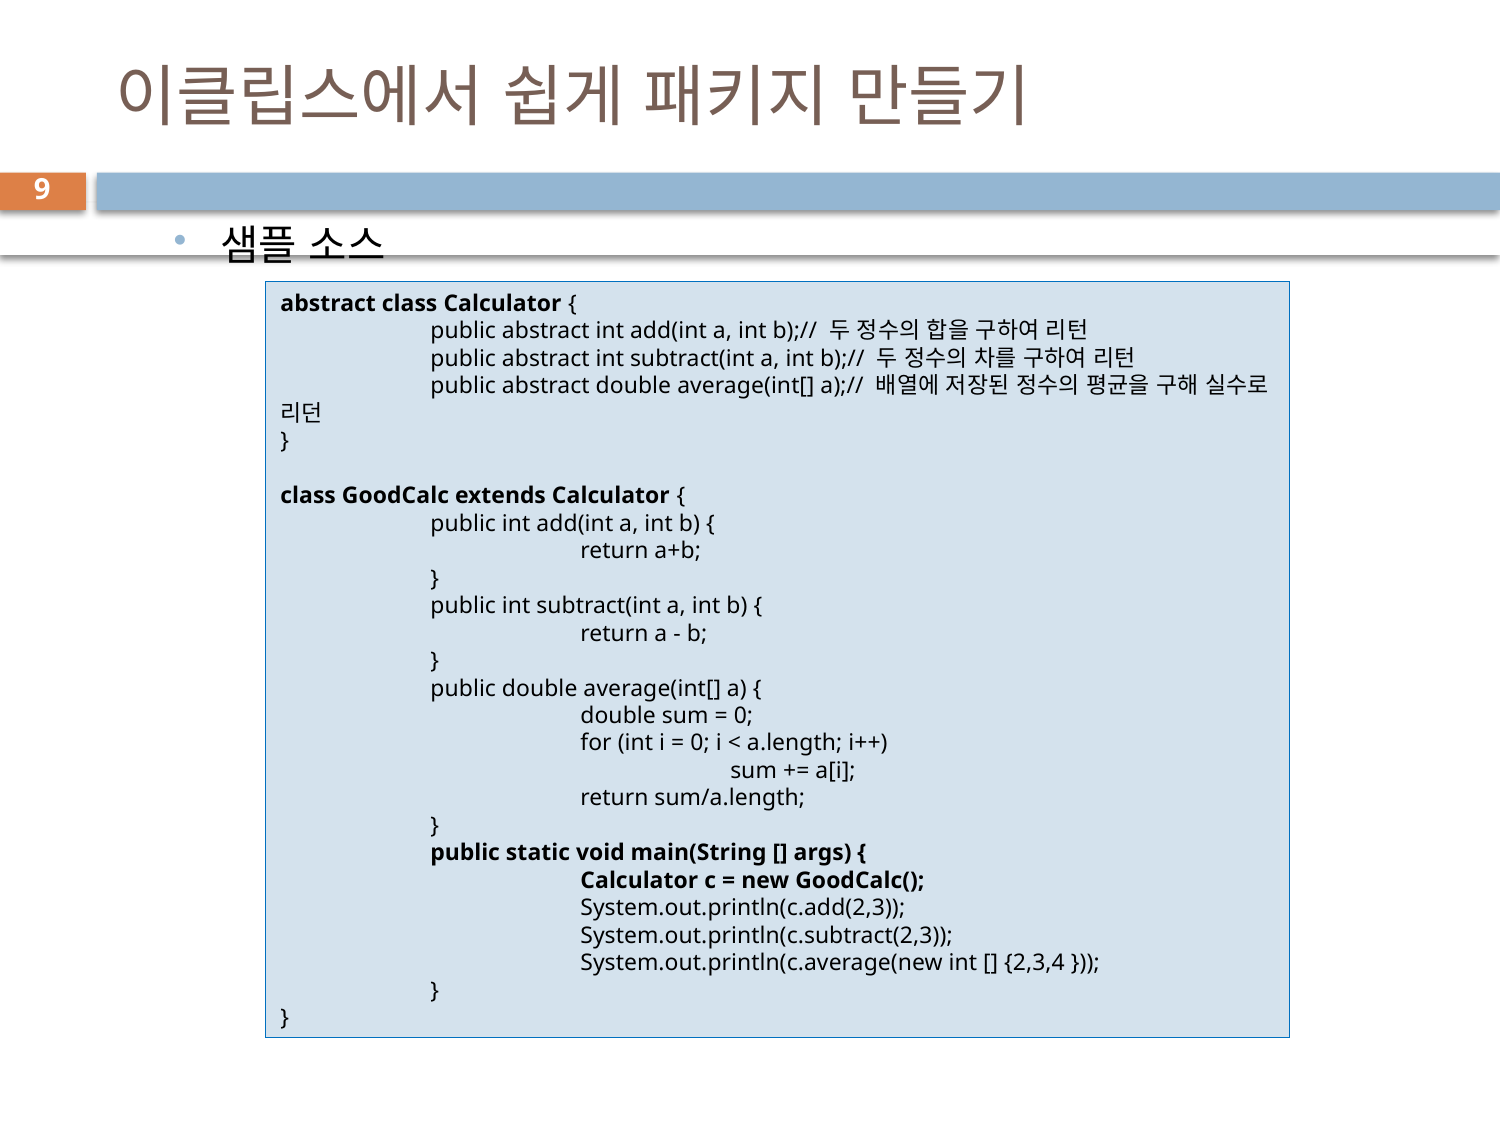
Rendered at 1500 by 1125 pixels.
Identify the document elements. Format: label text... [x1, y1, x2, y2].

title 이클립스에서 쉽게 패키지 만들기 [100, 37, 1438, 149]
text_box abstract class Calculator { public abstract int add(int a, int b);// 두 정수의 합을 구하여 리턴 public abstract int subtract(int a, int b);// 두 정수의 차를 구하여 리턴 public abstract double average(int[] a);// 배열에 저장된 정수의 평균을 구해 실수로 리던 } class GoodCalc extends Calculator { public int add(int a, int b) { return a+b; } public int subtract(int a, int b) { return a - b; } public double average(int[] a) { double sum = 0; for (int i = 0; i < a.length; i++) sum += a[i]; return sum/a.length; } public static void main(String [] args) { Calculator c = new GoodCalc(); System.out.println(c.add(2,3)); System.out.println(c.subtract(2,3)); System.out.println(c.average(new int [] {2,3,4 })); } } [265, 281, 1290, 1038]
slide_number 9 [0, 170, 87, 211]
list 샘플 소스 [100, 210, 1438, 293]
